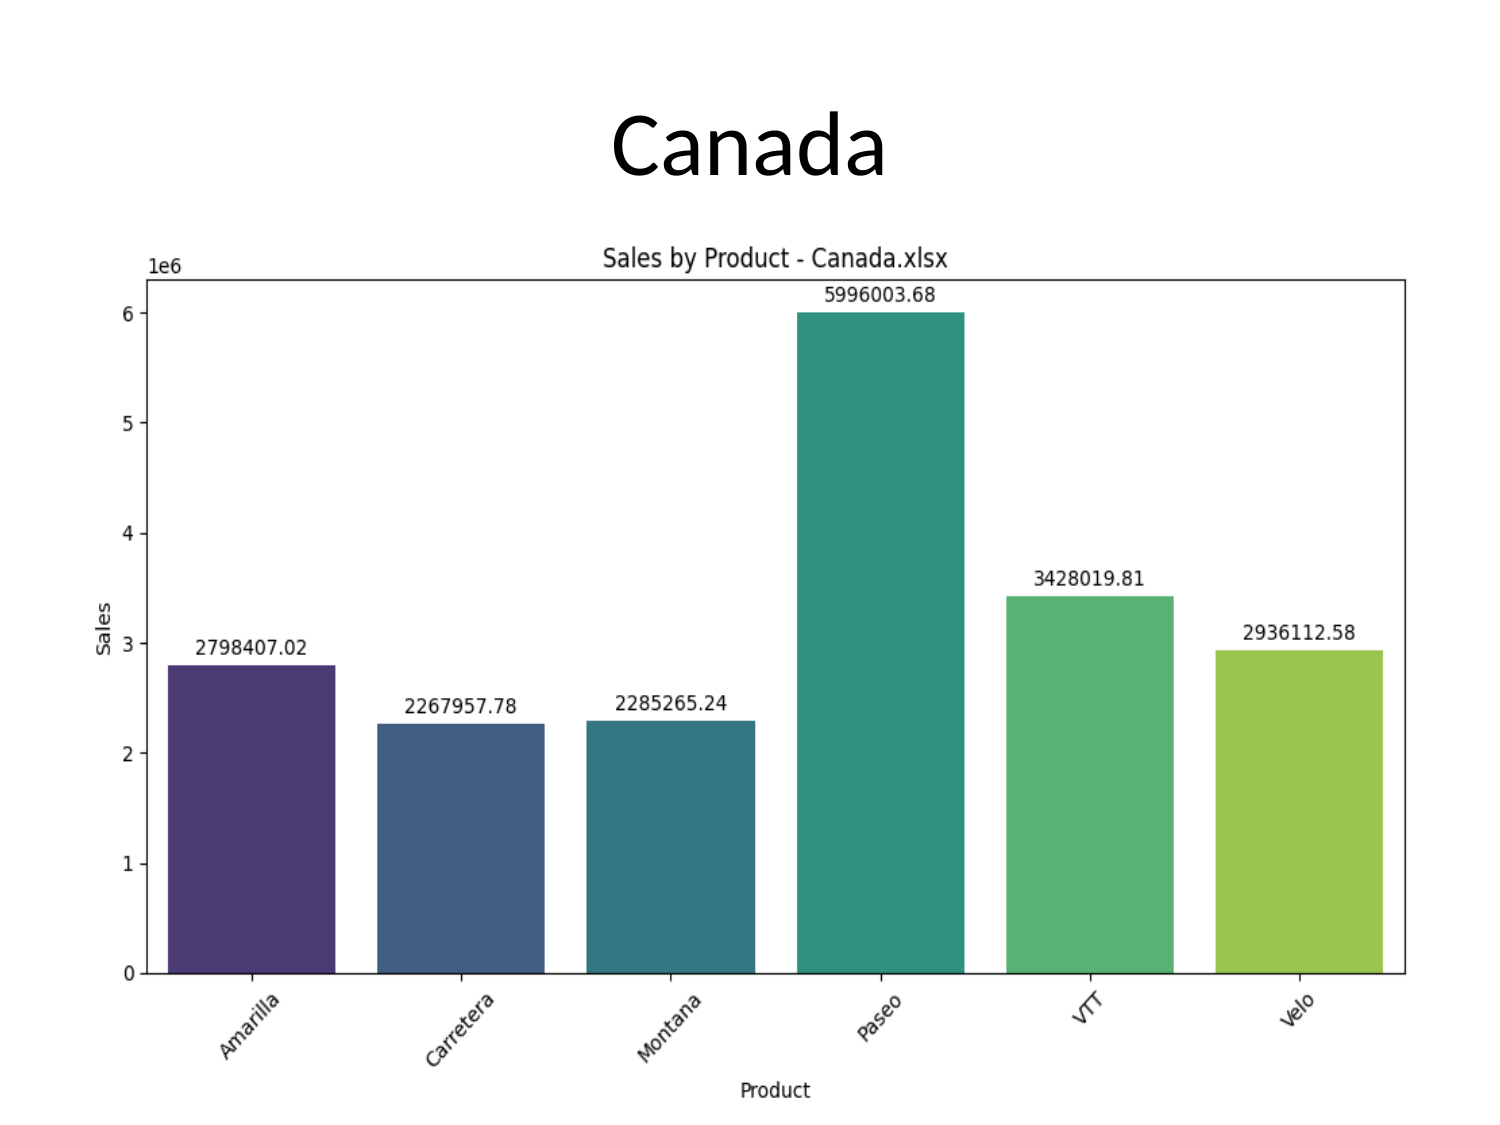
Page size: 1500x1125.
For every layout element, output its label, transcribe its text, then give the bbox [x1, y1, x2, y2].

title Canada [75, 45, 1425, 224]
picture [74, 224, 1426, 1125]
